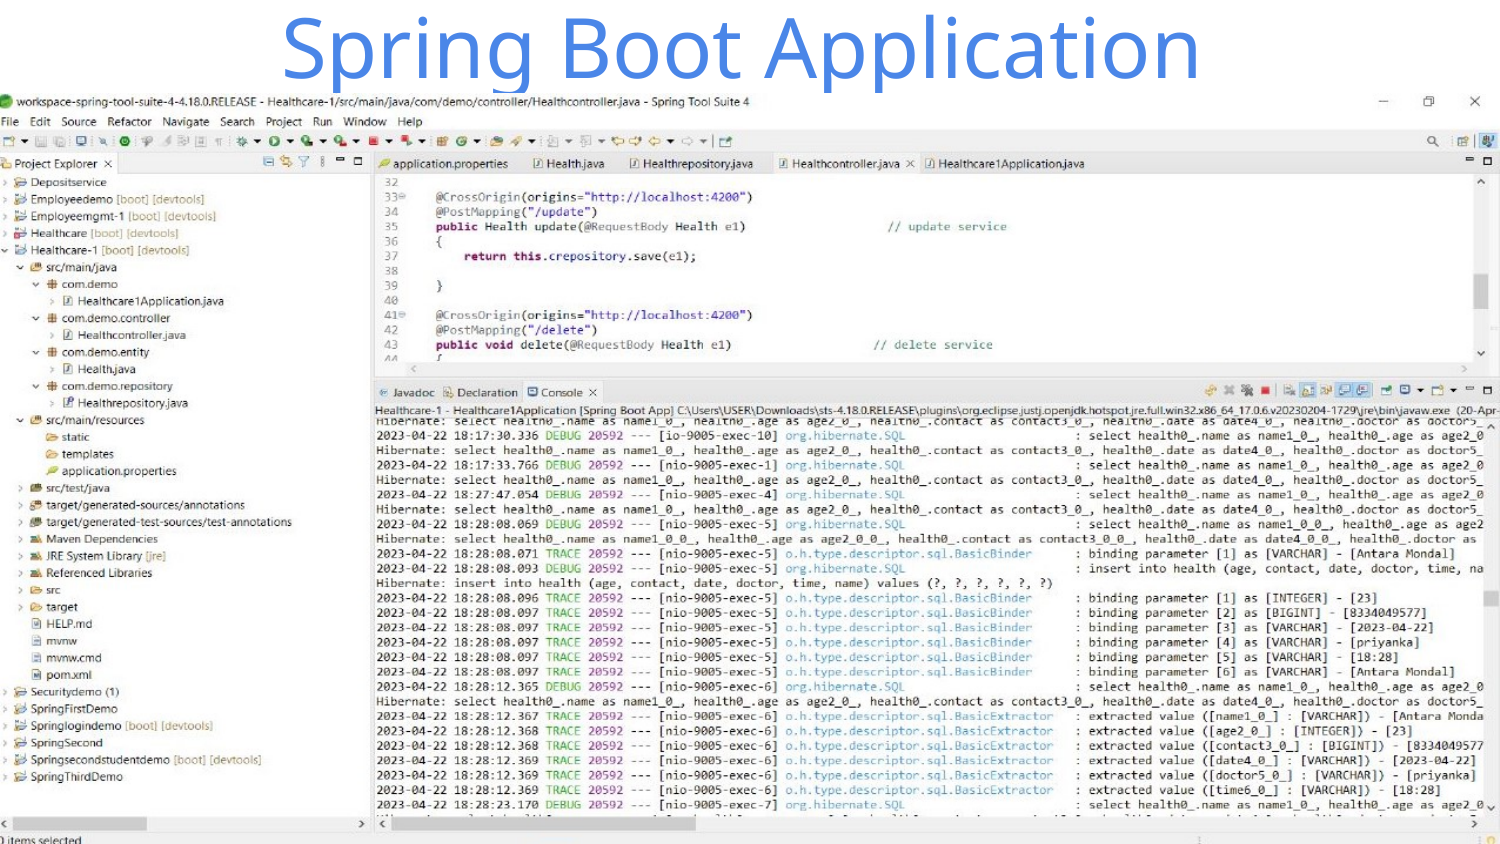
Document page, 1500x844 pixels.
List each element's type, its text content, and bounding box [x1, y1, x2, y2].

title Spring Boot Application [70, 0, 1382, 82]
picture [0, 93, 1500, 844]
